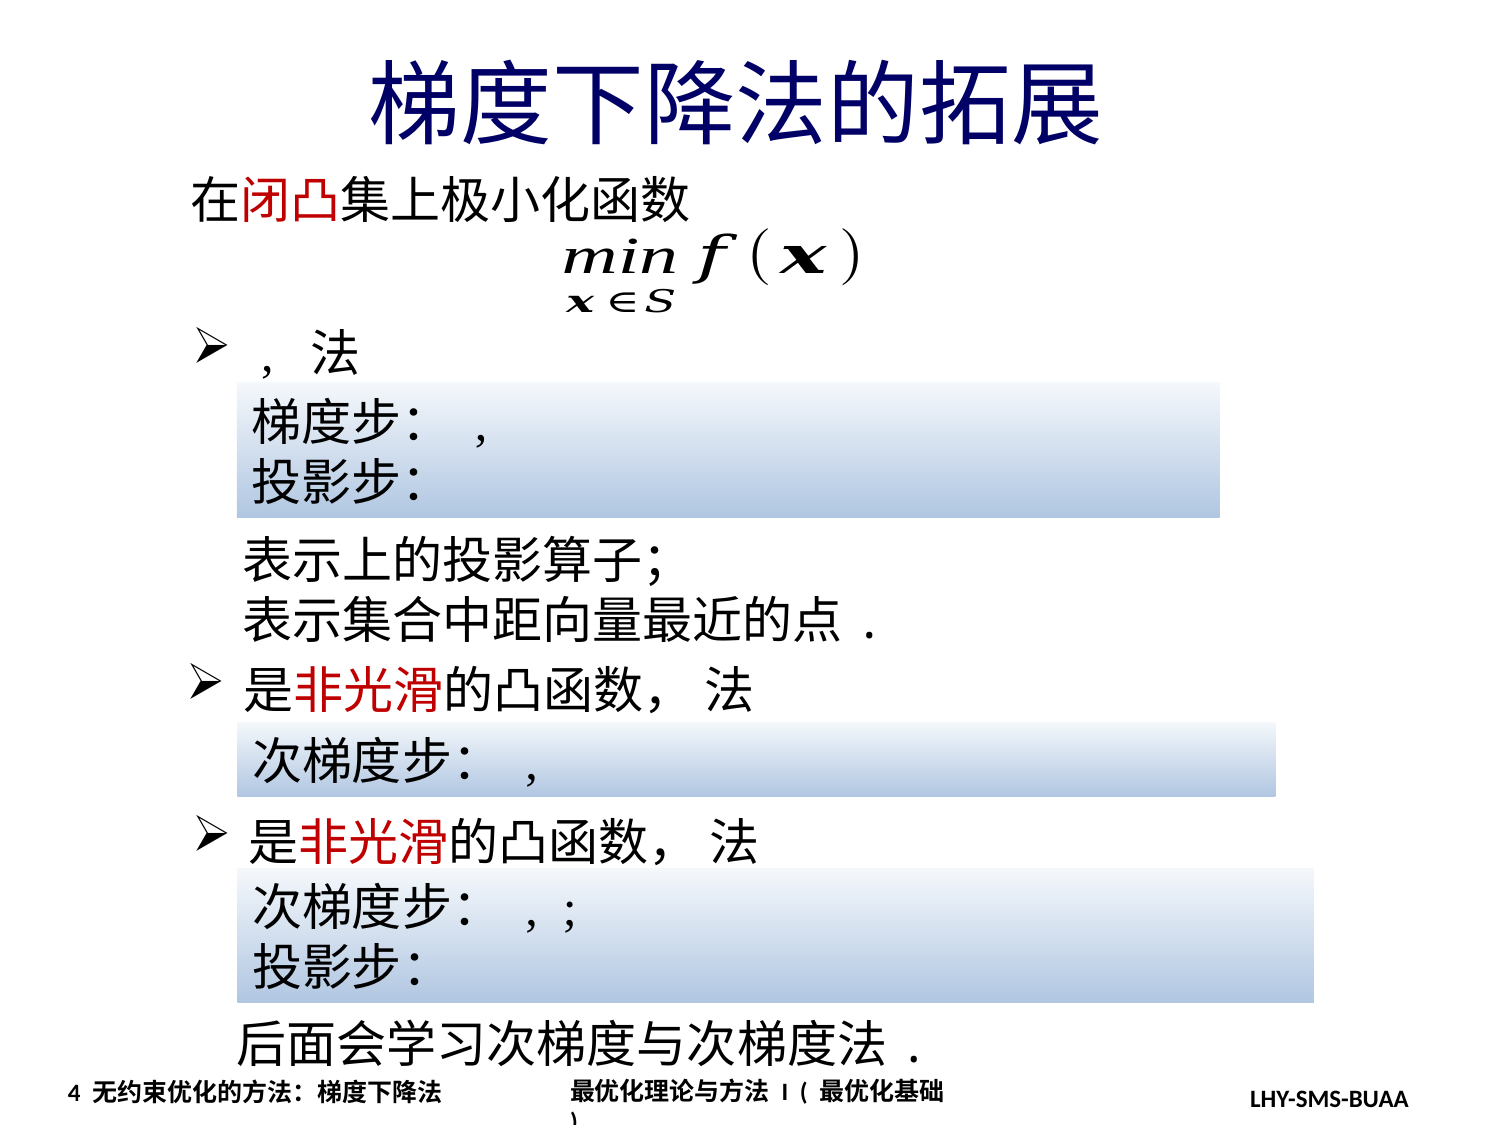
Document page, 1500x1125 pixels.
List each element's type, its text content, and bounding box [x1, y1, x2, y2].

text_box 梯度下降法的拓展 [60, 38, 1412, 164]
text_box 后面会学习次梯度与次梯度法. [222, 1005, 960, 1080]
